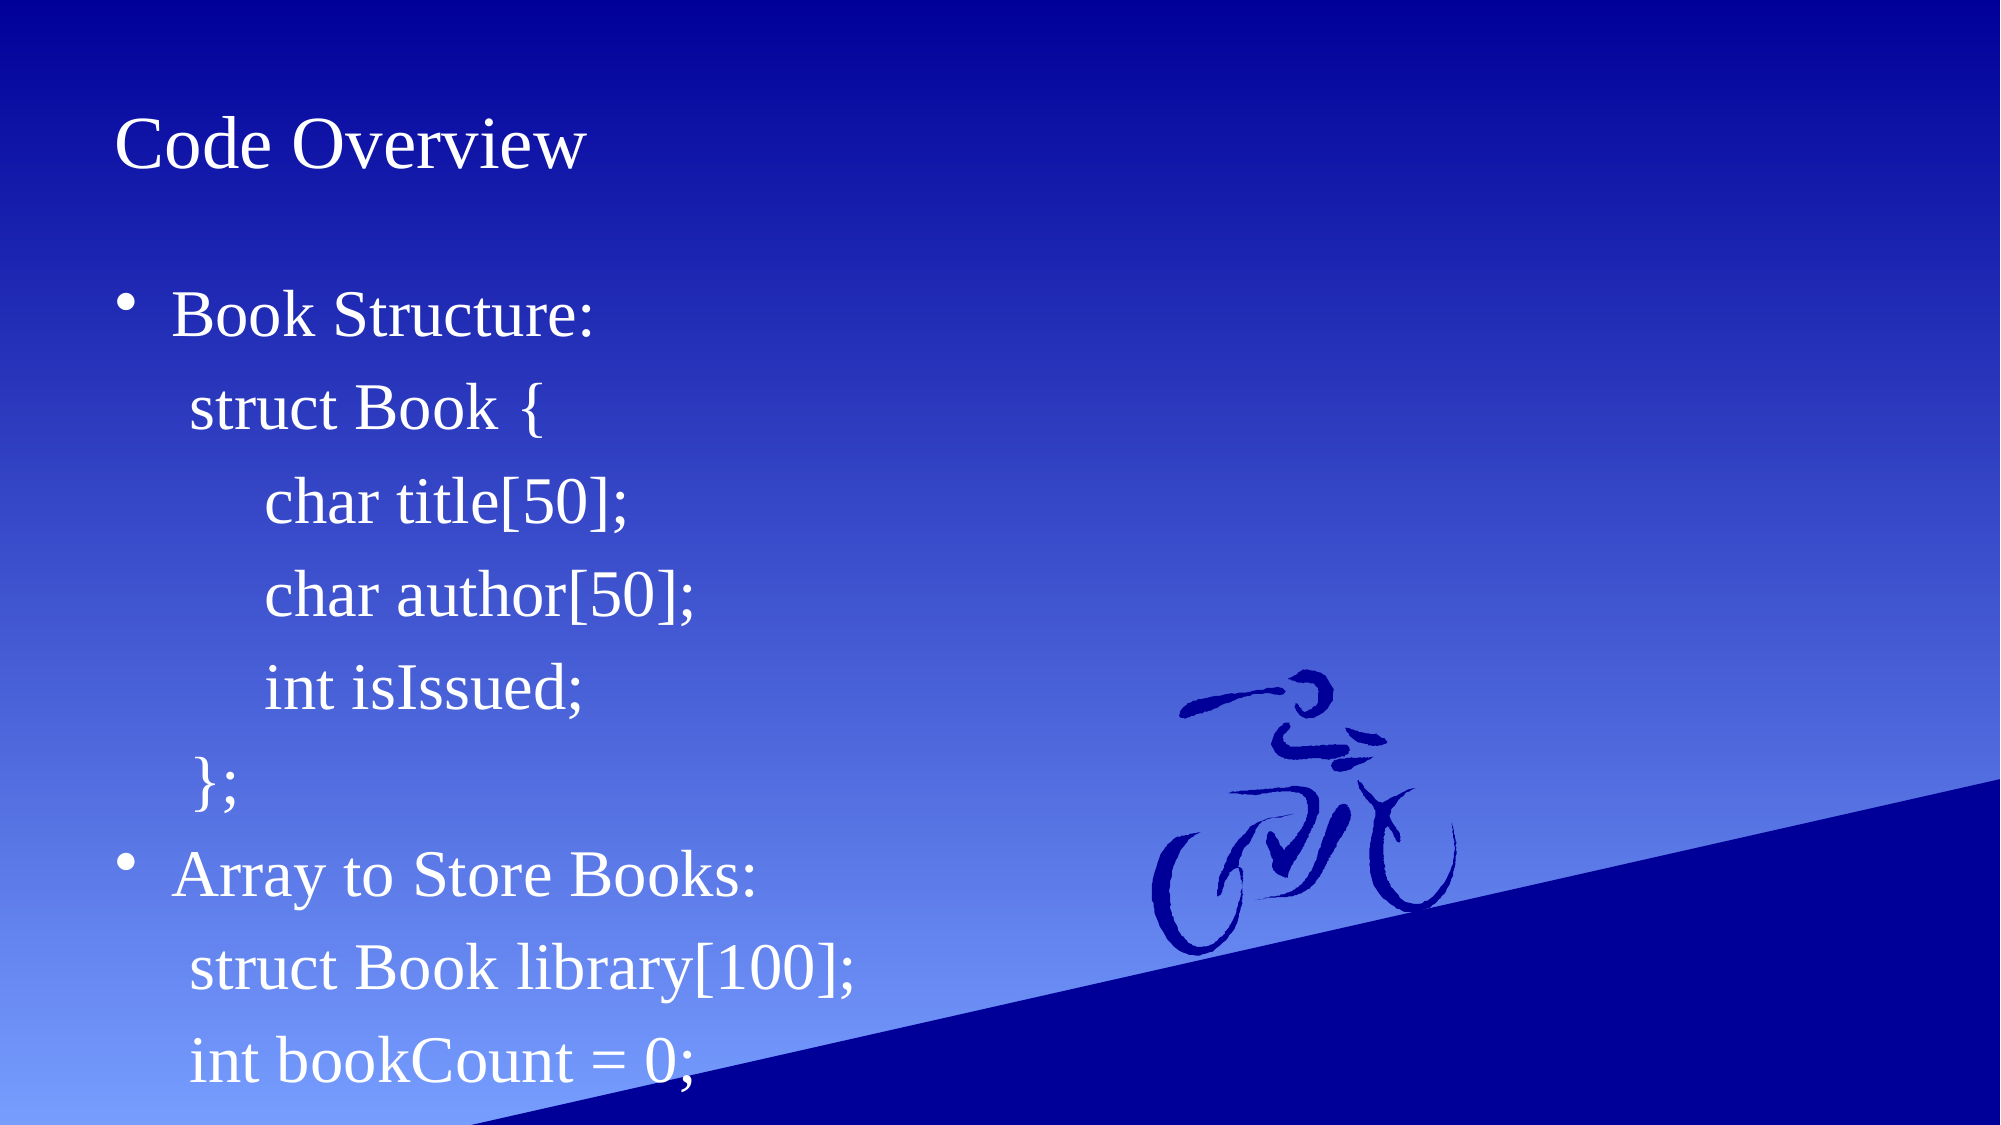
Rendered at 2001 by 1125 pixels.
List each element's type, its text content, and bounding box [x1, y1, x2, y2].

title Code Overview [99, 44, 1901, 233]
list Book Structure: struct Book { char title[50]; char author[50]; int isIssued; }; Array to Store Books: struct Book library[100]; int bookCount = 0; [99, 262, 1901, 1006]
